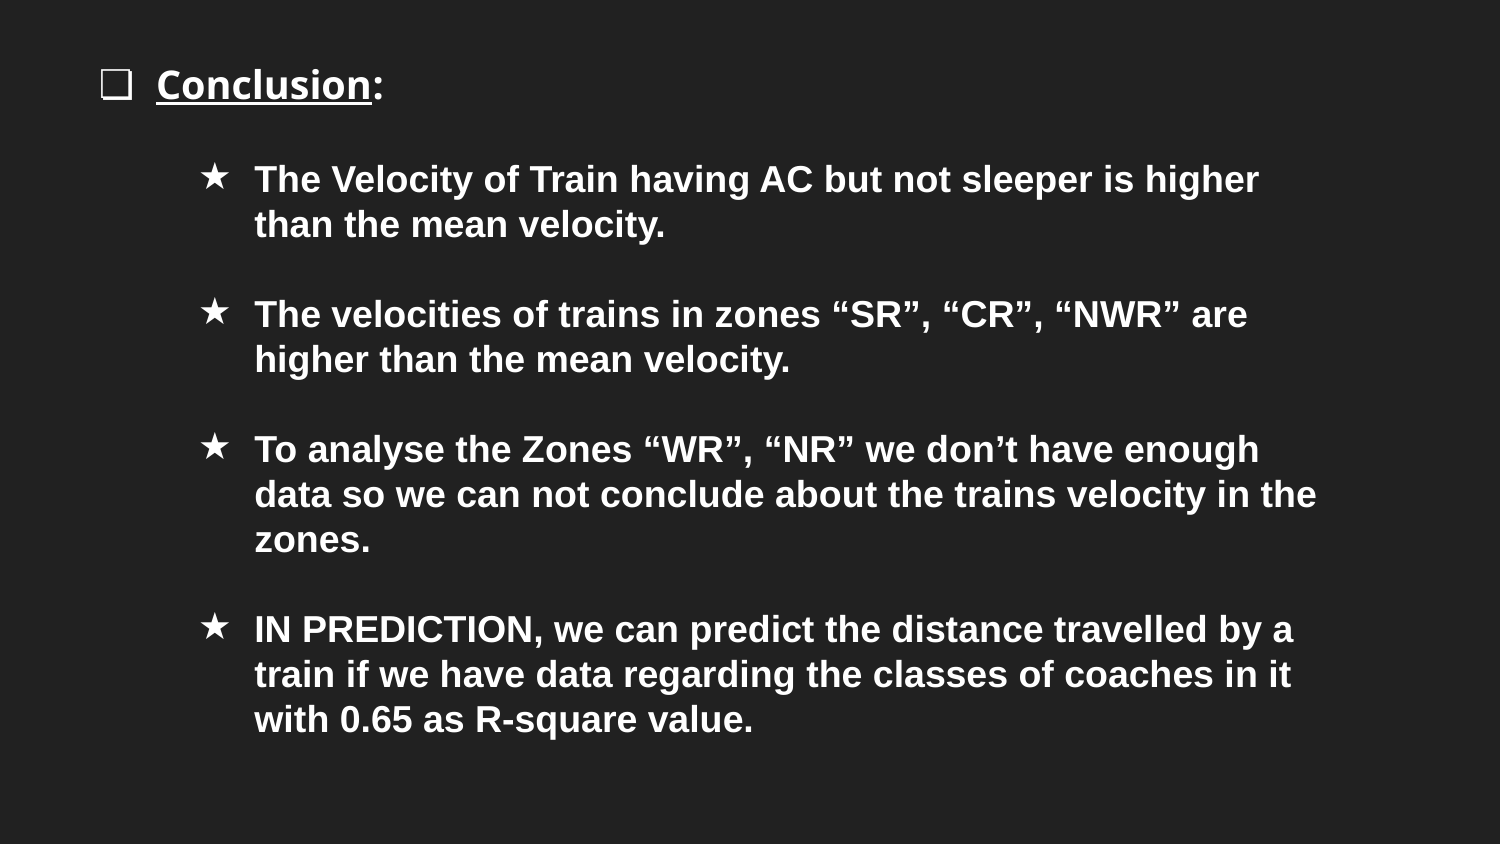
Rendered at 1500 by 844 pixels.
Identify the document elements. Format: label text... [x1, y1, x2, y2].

text_box Conclusion: [66, 44, 456, 123]
text_box The Velocity of Train having AC but not sleeper is higher than the mean velocity. The velocities of trains in zones “SR”, “CR”, “NWR” are higher than the mean velocity. To analyse the Zones “WR”, “NR” we don’t have enough data so we can not conclude about the trains velocity in the zones. IN PREDICTION, we can predict the distance travelled by a train if we have data regarding the classes of coaches in it with 0.65 as R-square value. [164, 139, 1361, 755]
